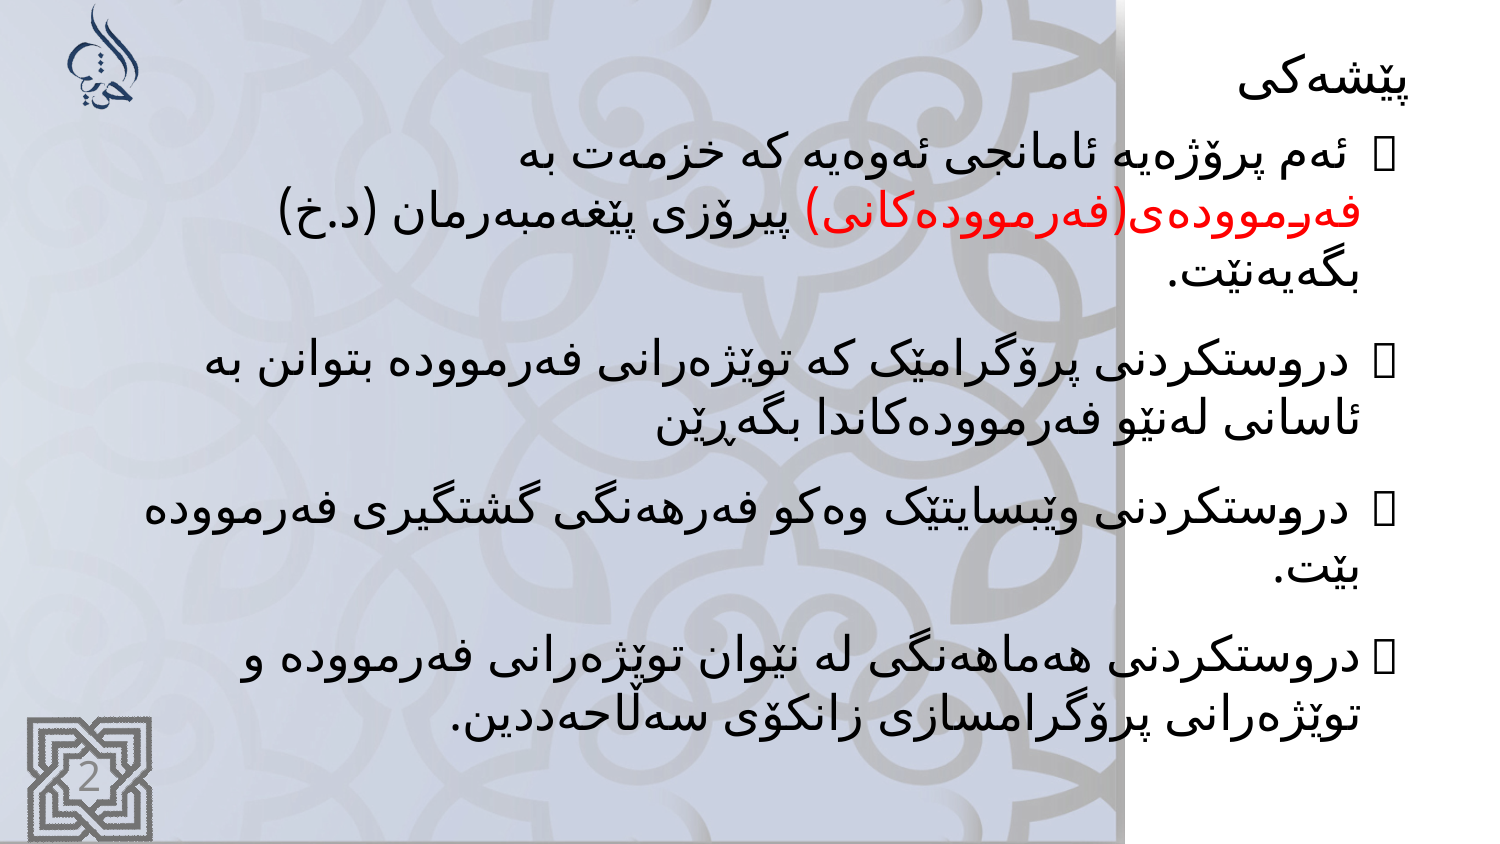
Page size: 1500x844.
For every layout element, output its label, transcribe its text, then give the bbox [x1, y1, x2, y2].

list ئەم پرۆژەیە ئامانجی ئەوەیە کە خزمەت بە فەرموودەی(فەرموودەکانی) پیرۆزی پێغەمبەرمان (د.خ) بگەیەنێت. دروستکردنی پرۆگرامێک کە توێژەرانی فەرموودە بتوانن بە ئاسانی لەنێو فەرموودەکاندا بگەڕێن دروستکردنی وێبسایتێک وەکو فەرهەنگی گشتگیری فەرموودە بێت. دروستکردنی هەماهەنگی لە نێوان توێژەرانی فەرموودە و توێژەرانی پرۆگرامسازی زانکۆی سەڵاحەددین. [75, 112, 1425, 754]
picture [0, 0, 1125, 844]
title پێشەکی [156, 33, 1425, 112]
